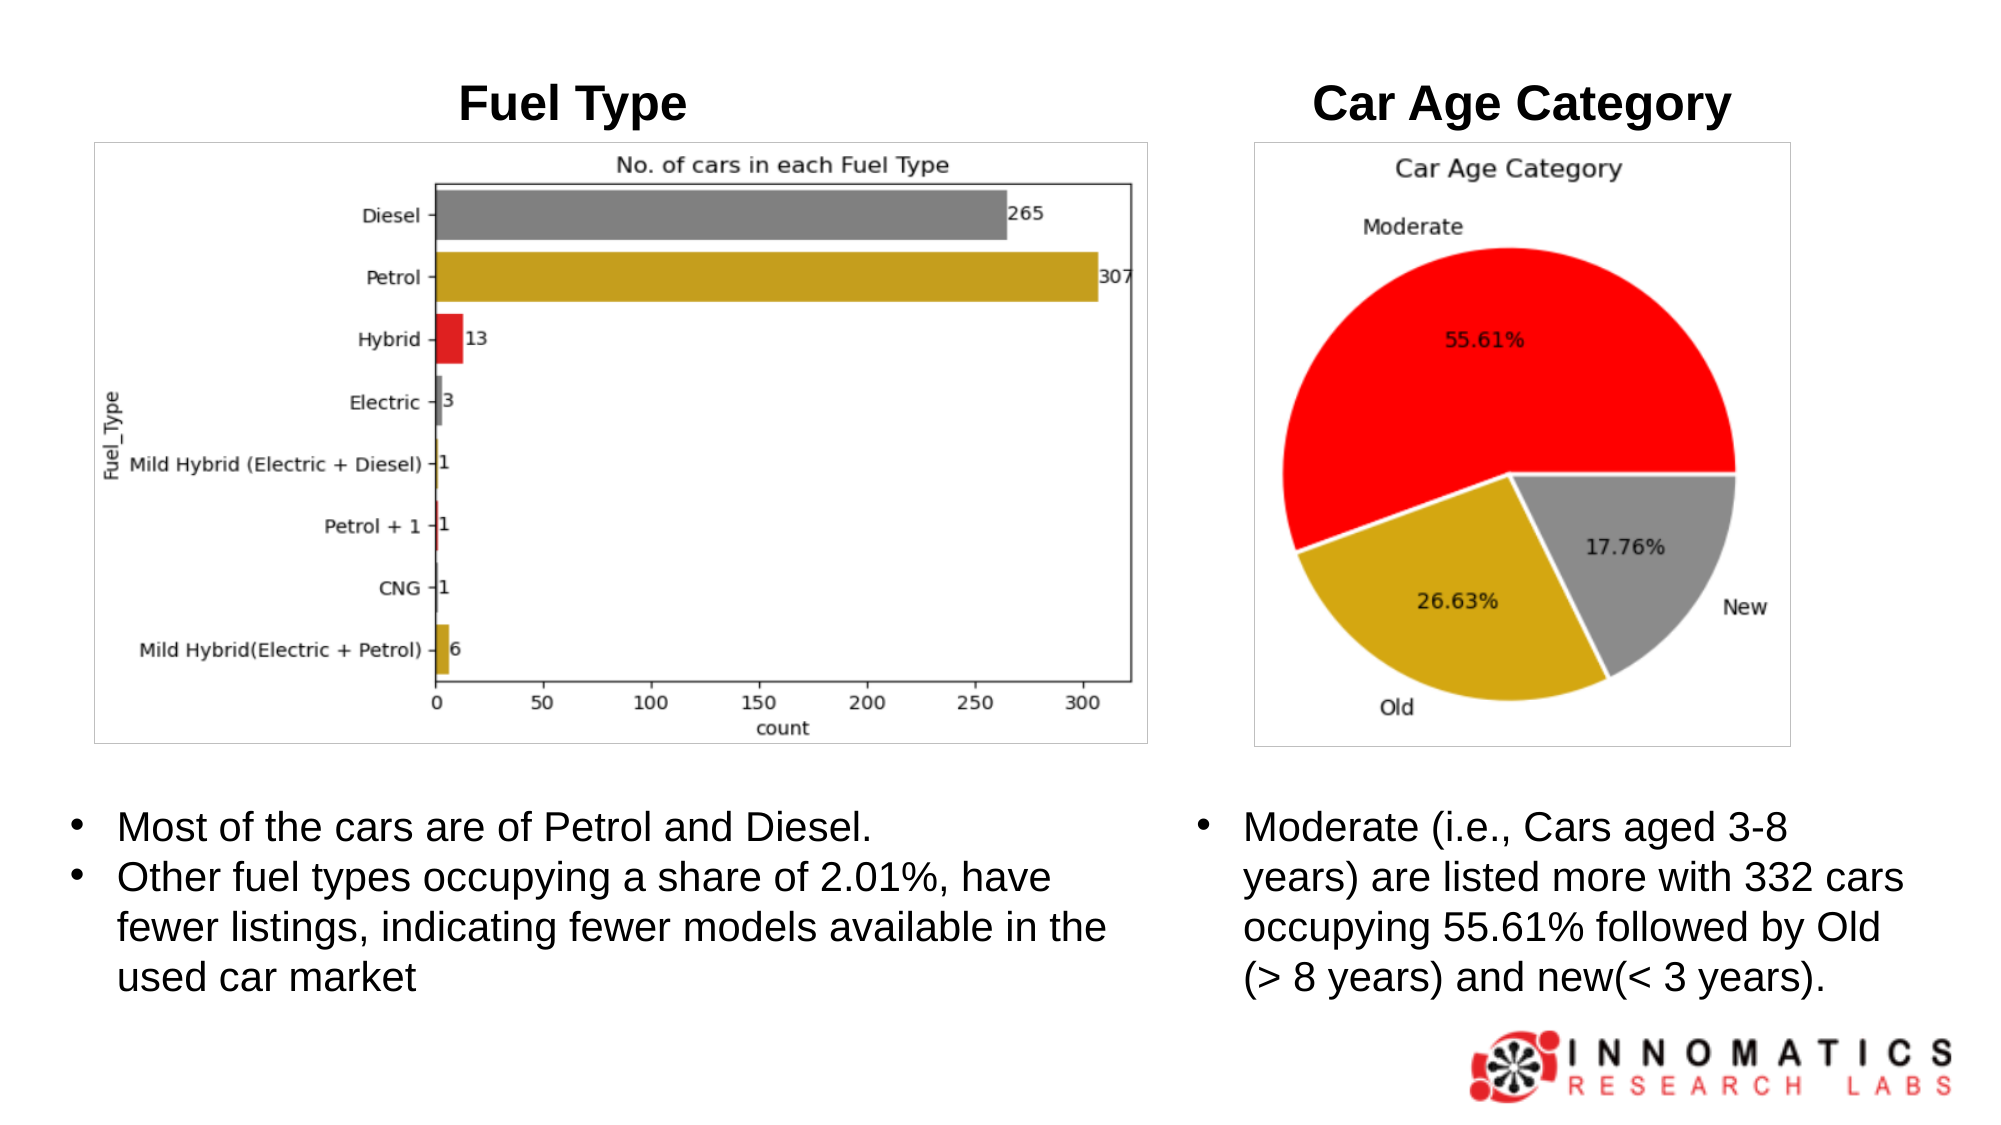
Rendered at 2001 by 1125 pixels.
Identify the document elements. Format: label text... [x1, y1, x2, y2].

text_box Moderate (i.e., Cars aged 3-8 years) are listed more with 332 cars occupying 55.61% followed by Old (> 8 years) and new(< 3 years). [1181, 791, 1921, 1007]
picture [1253, 141, 1791, 747]
title [137, 59, 1863, 278]
text_box Fuel Type [443, 63, 703, 138]
picture [94, 141, 1148, 745]
picture [1445, 1014, 1975, 1125]
text_box Car Age Category [1297, 63, 1748, 138]
text_box Most of the cars are of Petrol and Diesel. Other fuel types occupying a share of 2.01%, have fewer listings, indicating fewer models available in the used car market [55, 791, 1148, 1007]
